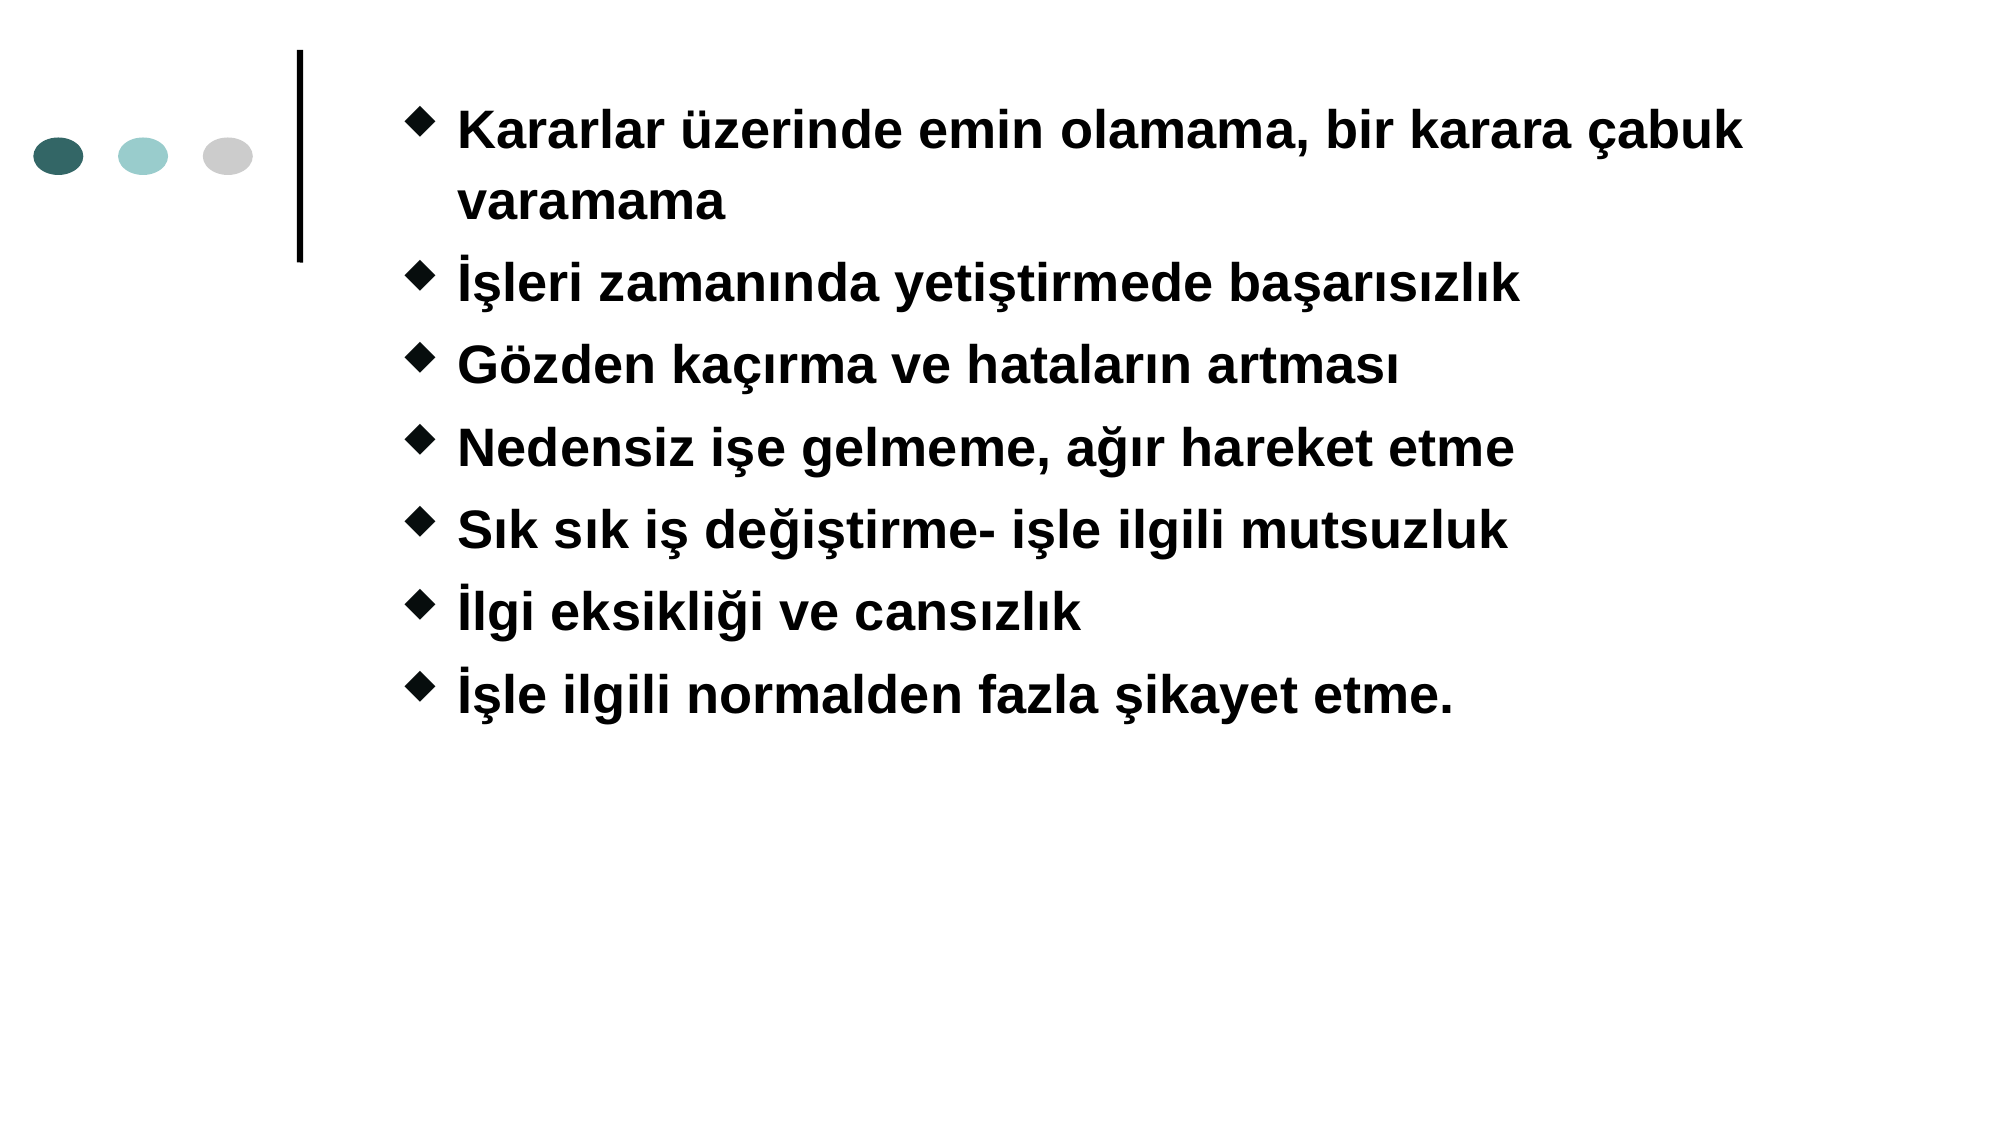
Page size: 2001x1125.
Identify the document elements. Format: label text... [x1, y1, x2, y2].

list Kararlar üzerinde emin olamama, bir karara çabuk varamama İşleri zamanında yetiştirmede başarısızlık Gözden kaçırma ve hataların artması Nedensiz işe gelmeme, ağır hareket etme Sık sık iş değiştirme- işle ilgili mutsuzluk İlgi eksikliği ve cansızlık İşle ilgili normalden fazla şikayet etme. [386, 79, 1966, 813]
